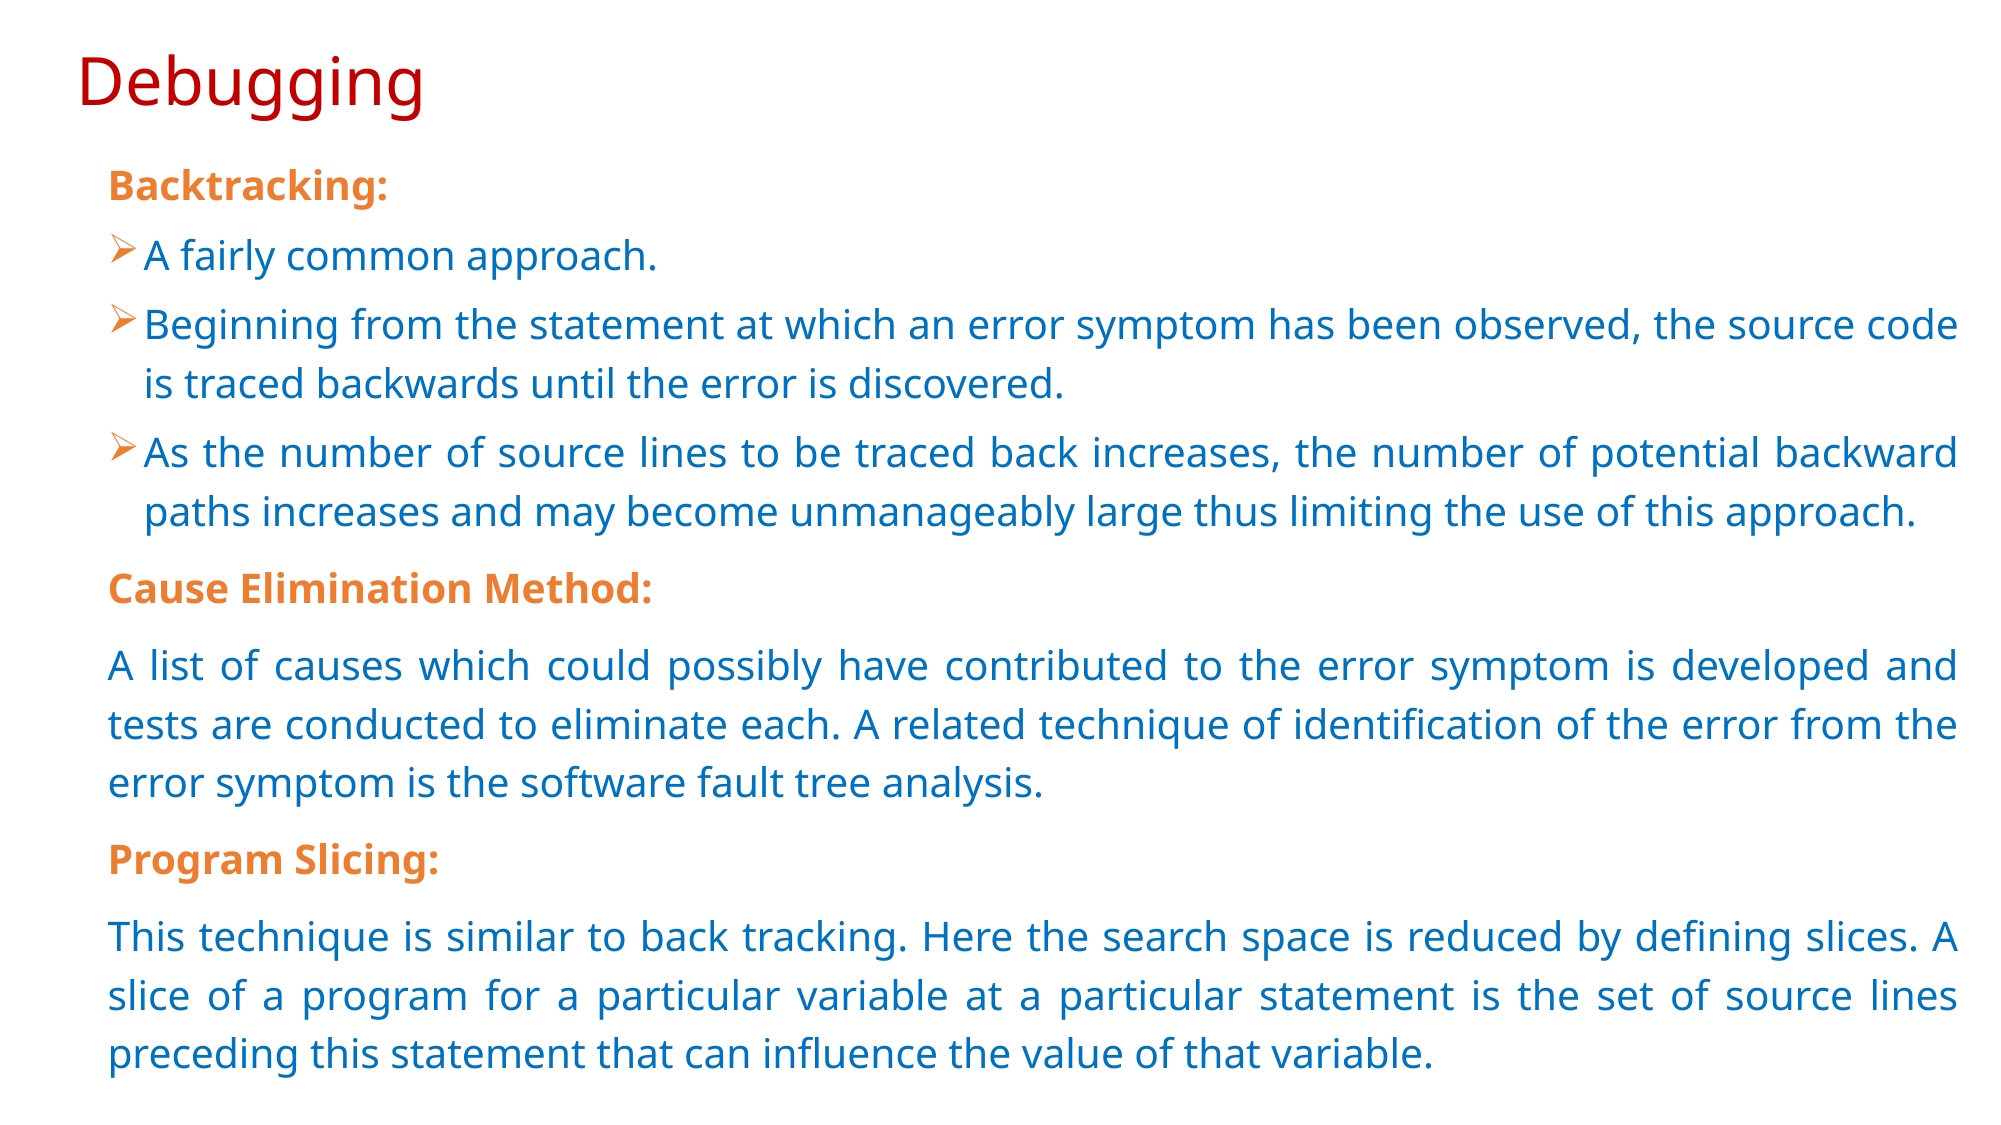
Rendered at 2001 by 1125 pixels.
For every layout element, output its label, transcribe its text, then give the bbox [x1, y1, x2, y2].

list Backtracking: A fairly common approach. Beginning from the statement at which an error symptom has been observed, the source code is traced backwards until the error is discovered. As the number of source lines to be traced back increases, the number of potential backward paths increases and may become unmanageably large thus limiting the use of this approach. Cause Elimination Method: A list of causes which could possibly have contributed to the error symptom is developed and tests are conducted to eliminate each. A related technique of identification of the error from the error symptom is the software fault tree analysis. Program Slicing: This technique is similar to back tracking. Here the search space is reduced by defining slices. A slice of a program for a particular variable at a particular statement is the set of source lines preceding this statement that can influence the value of that variable. [92, 142, 1977, 1101]
title Debugging [61, 24, 1864, 143]
